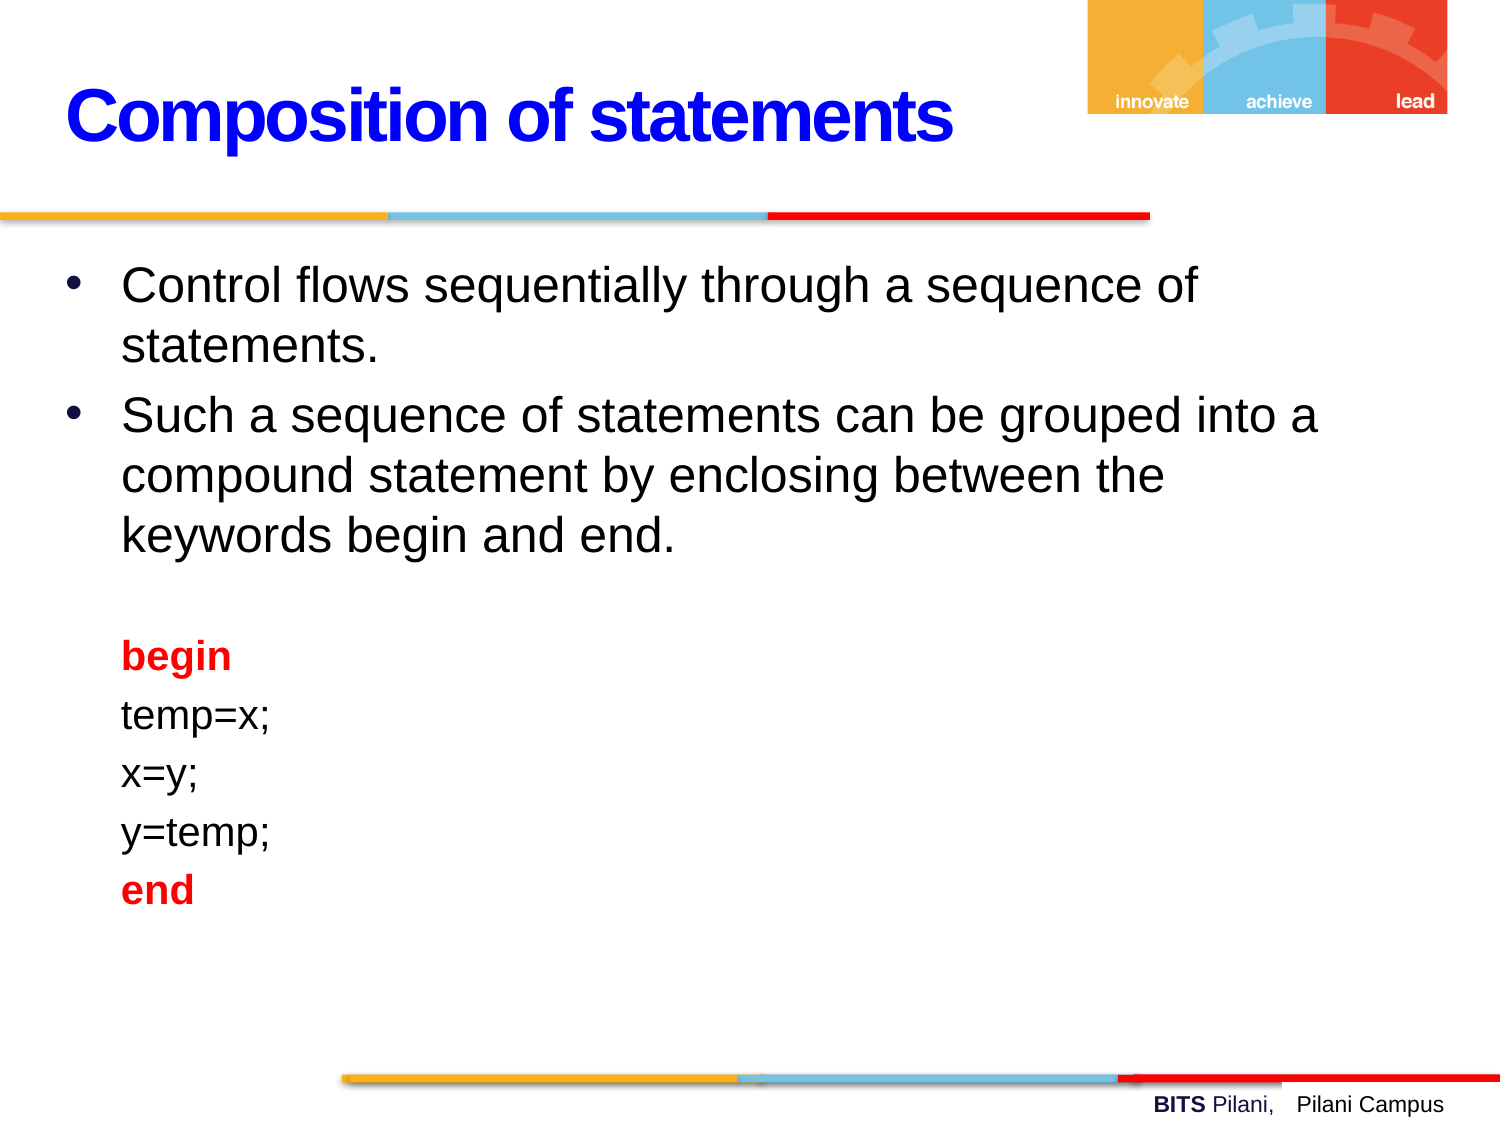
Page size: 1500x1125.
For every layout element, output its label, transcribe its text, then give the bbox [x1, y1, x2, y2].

list Control flows sequentially through a sequence of statements. Such a sequence of statements can be grouped into a compound statement by enclosing between the keywords begin and end. begin temp=x; x=y; y=temp; end [50, 245, 1400, 988]
picture [1087, 0, 1448, 114]
text_box Pilani Campus [1281, 1082, 1500, 1125]
list Composition of statements [50, 24, 1088, 213]
